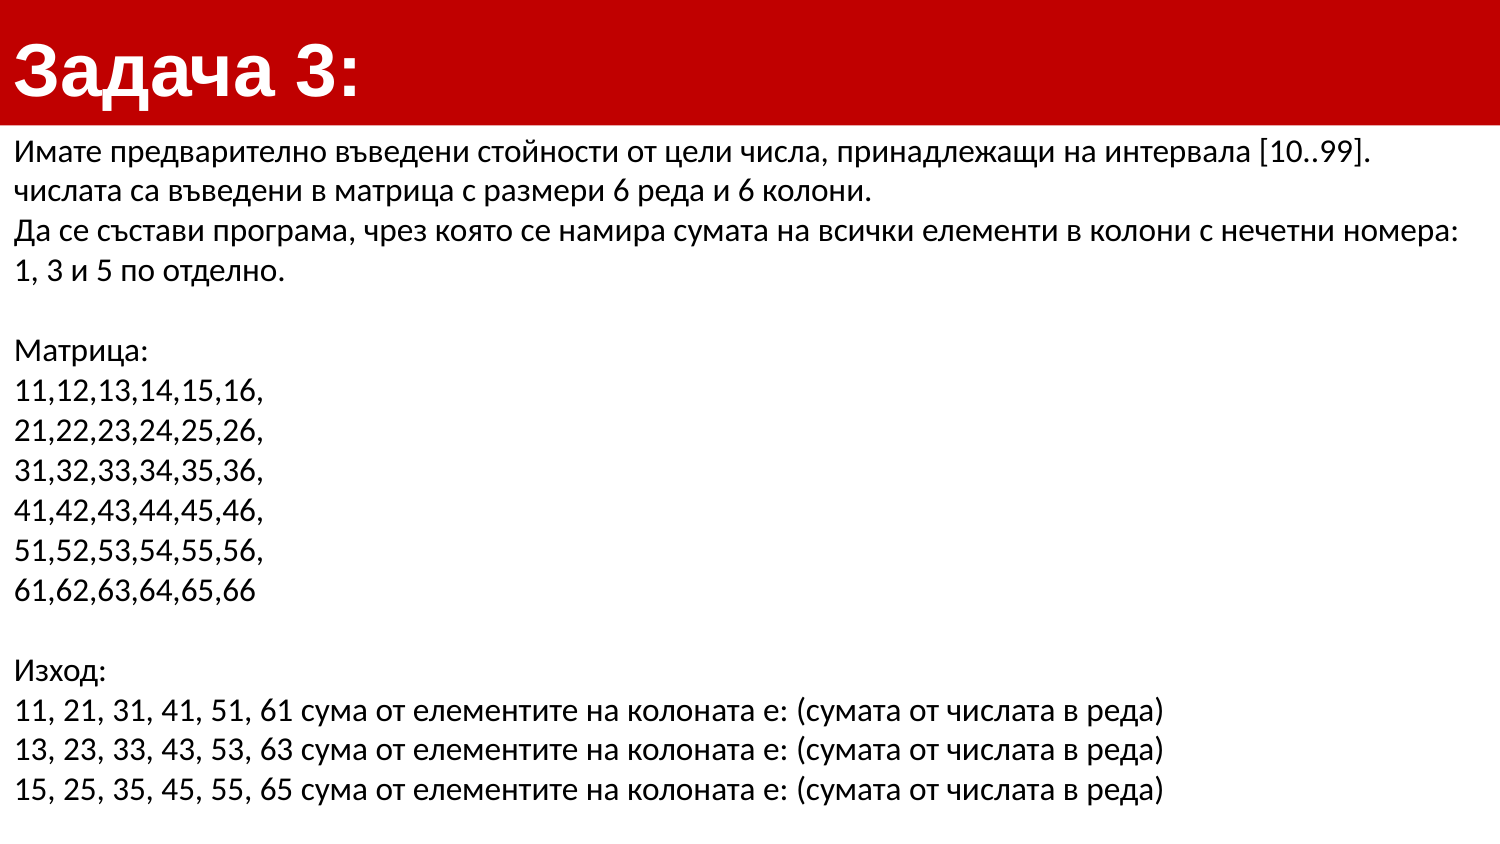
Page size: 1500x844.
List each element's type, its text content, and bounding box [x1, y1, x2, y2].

title Задача 3: [11, 21, 1488, 113]
text_box Имате предварително въведени стойности от цели числа, принадлежащи на интервала [10..99]. числата са въведени в матрица с размери 6 реда и 6 колони. Да се състави програма, чрез която се намира сумата на всички елементи в колони с нечетни номера: 1, 3 и 5 по отделно. Матрица: 11,12,13,14,15,16, 21,22,23,24,25,26, 31,32,33,34,35,36, 41,42,43,44,45,46, 51,52,53,54,55,56, 61,62,63,64,65,66 Изход: 11, 21, 31, 41, 51, 61 сума от елементите на колоната е: (сумата от числата в реда) 13, 23, 33, 43, 53, 63 сума от елементите на колоната е: (сумата от числата в реда) 15, 25, 35, 45, 55, 65 сума от елементите на колоната е: (сумата от числата в реда) [11, 128, 1488, 816]
text_box [0, 0, 1500, 126]
